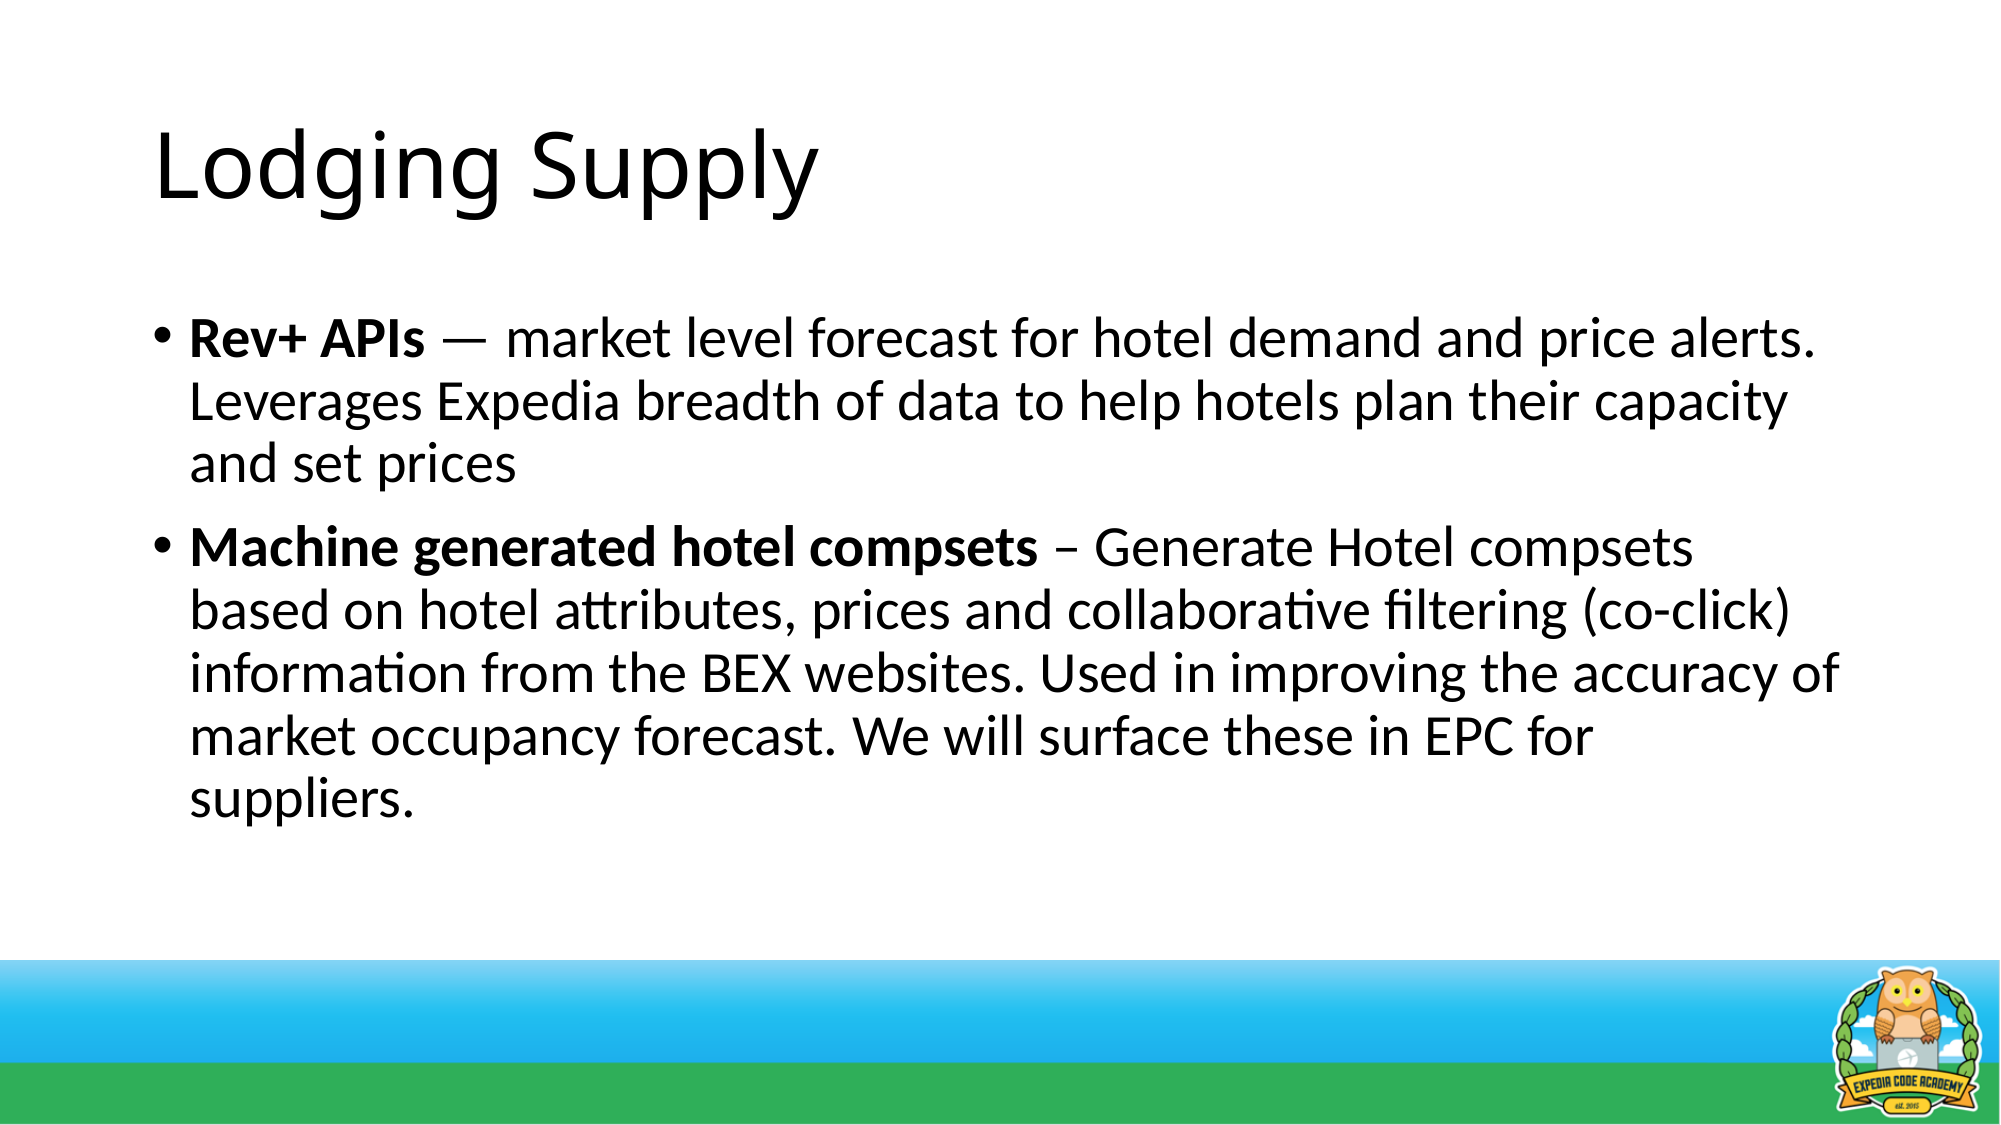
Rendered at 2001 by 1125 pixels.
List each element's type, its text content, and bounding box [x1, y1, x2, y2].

title Lodging Supply [137, 59, 1863, 278]
picture [0, 960, 2000, 1125]
list Rev+ APIs — market level forecast for hotel demand and price alerts. Leverages Expedia breadth of data to help hotels plan their capacity and set prices Machine generated hotel compsets – Generate Hotel compsets based on hotel attributes, prices and collaborative filtering (co-click) information from the BEX websites. Used in improving the accuracy of market occupancy forecast. We will surface these in EPC for suppliers. [137, 299, 1863, 960]
